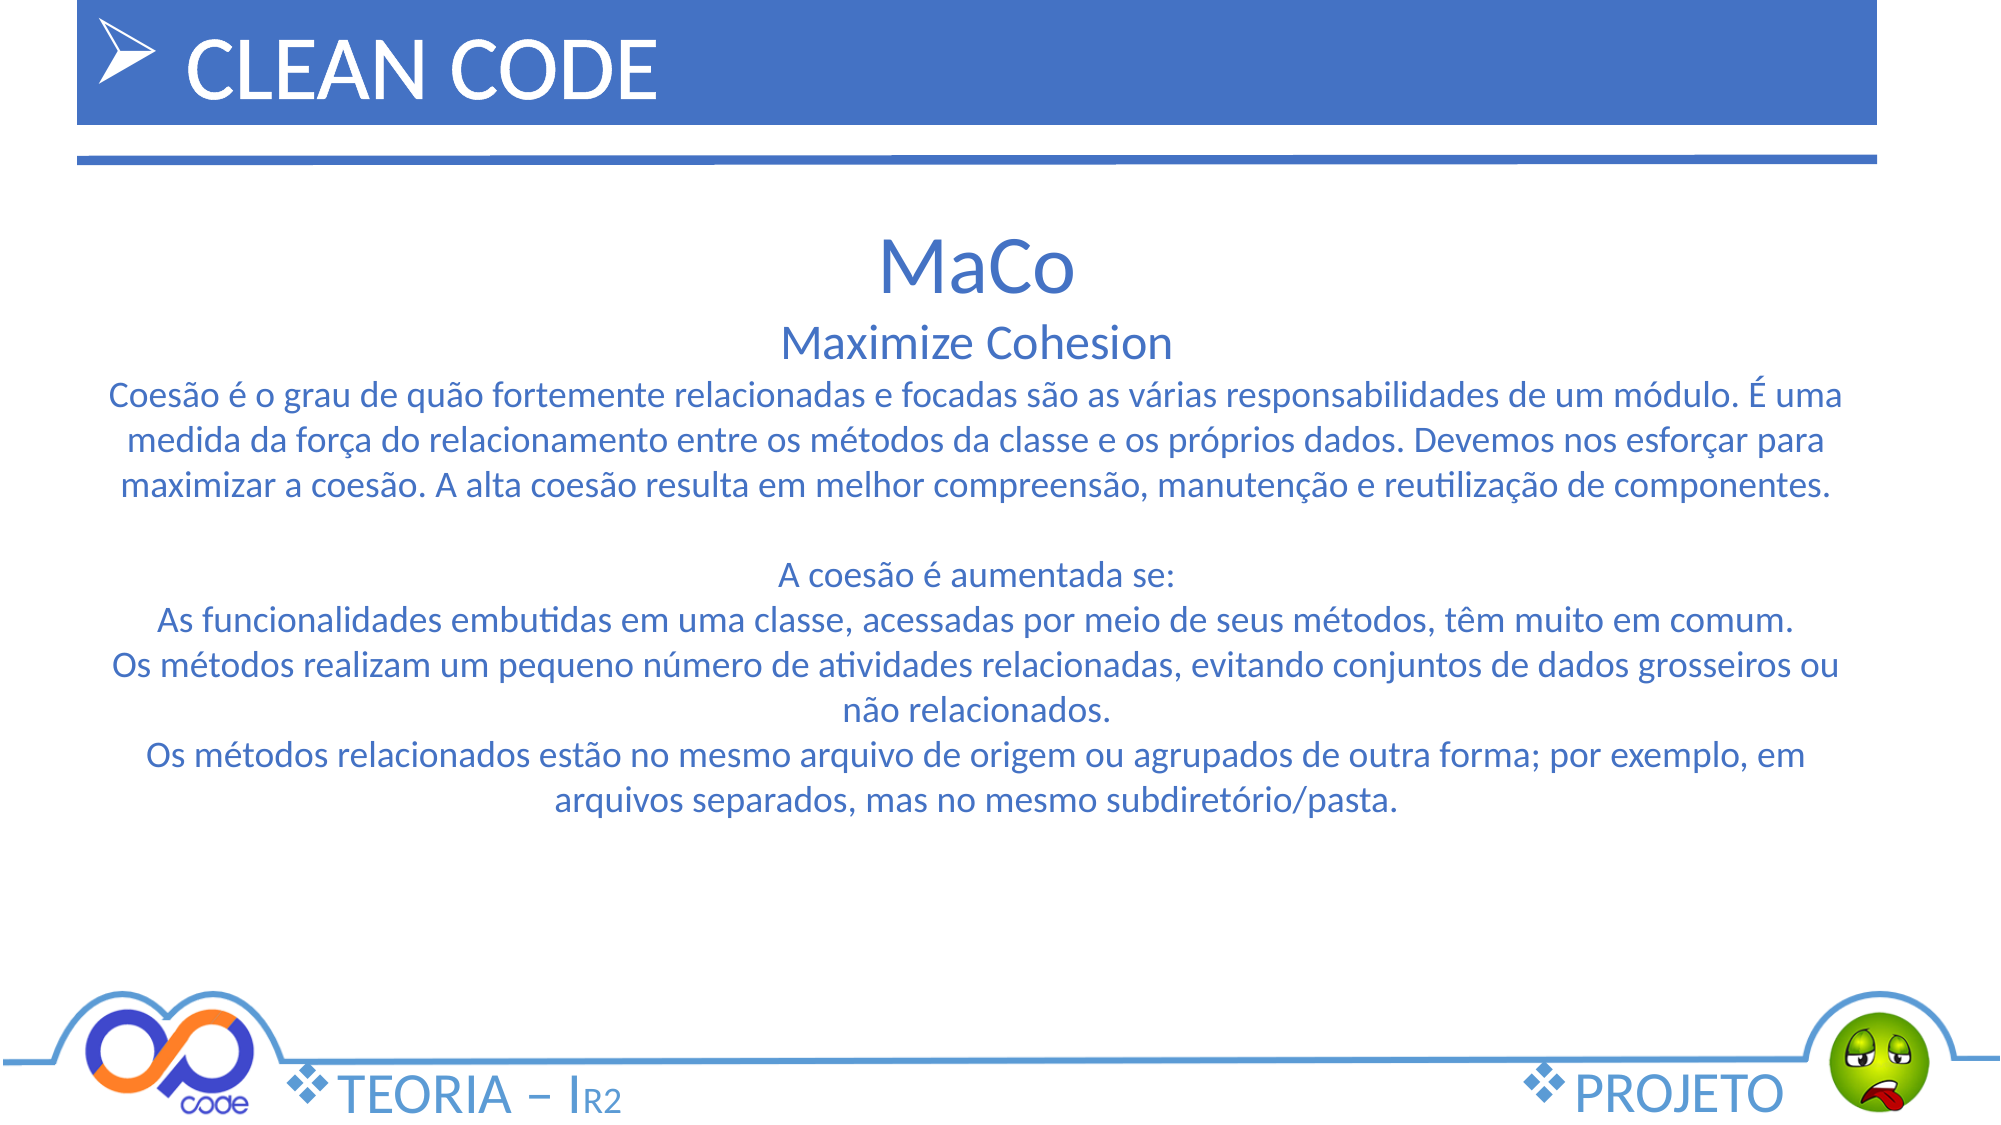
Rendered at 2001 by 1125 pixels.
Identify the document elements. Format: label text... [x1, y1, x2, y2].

text_box MaCo Maximize Cohesion Coesão é o grau de quão fortemente relacionadas e focadas são as várias responsabilidades de um módulo. É uma medida da força do relacionamento entre os métodos da classe e os próprios dados. Devemos nos esforçar para maximizar a coesão. A alta coesão resulta em melhor compreensão, manutenção e reutilização de componentes. A coesão é aumentada se: As funcionalidades embutidas em uma classe, acessadas por meio de seus métodos, têm muito em comum. Os métodos realizam um pequeno número de atividades relacionadas, evitando conjuntos de dados grosseiros ou não relacionados. Os métodos relacionados estão no mesmo arquivo de origem ou agrupados de outra forma; por exemplo, em arquivos separados, mas no mesmo subdiretório/pasta. [77, 202, 1877, 828]
text_box CLEAN CODE [77, 0, 1877, 125]
picture [3, 969, 2000, 1125]
